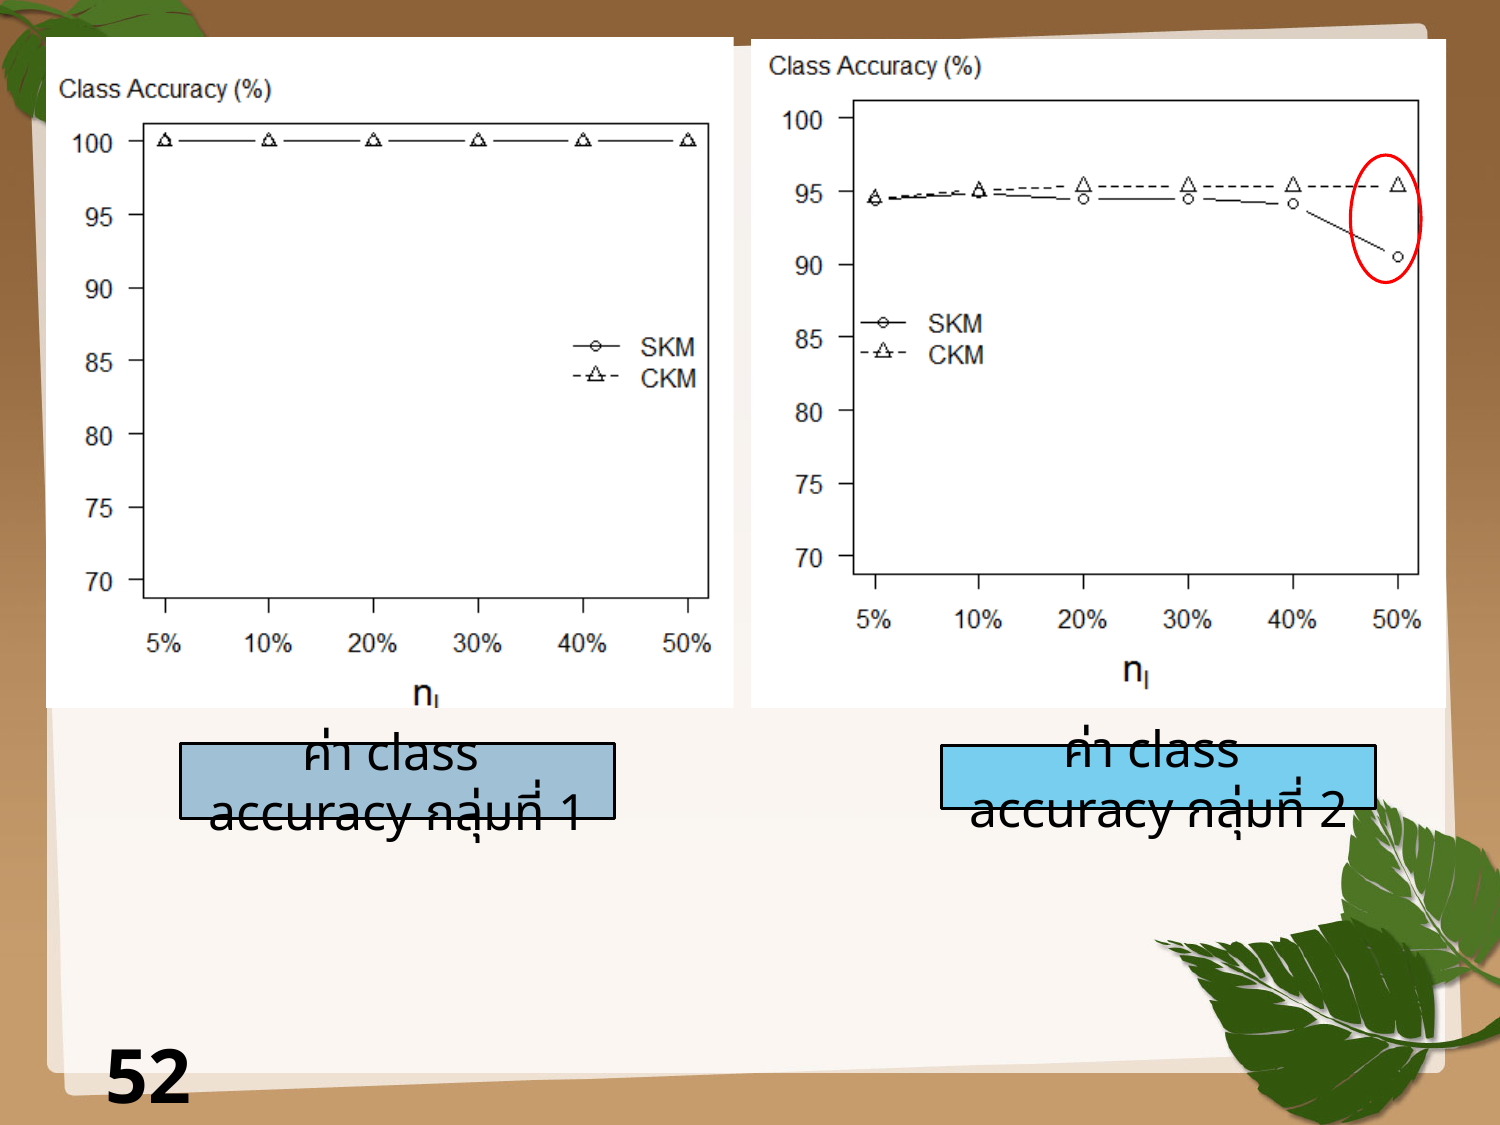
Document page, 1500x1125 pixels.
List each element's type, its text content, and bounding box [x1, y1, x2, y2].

text_box 52 [63, 1043, 207, 1104]
picture [0, 0, 1500, 1125]
text_box ค่า class accuracy กลุ่มที่ 2 [940, 744, 1377, 810]
text_box ค่า class accuracy กลุ่มที่ 1 [179, 742, 616, 820]
